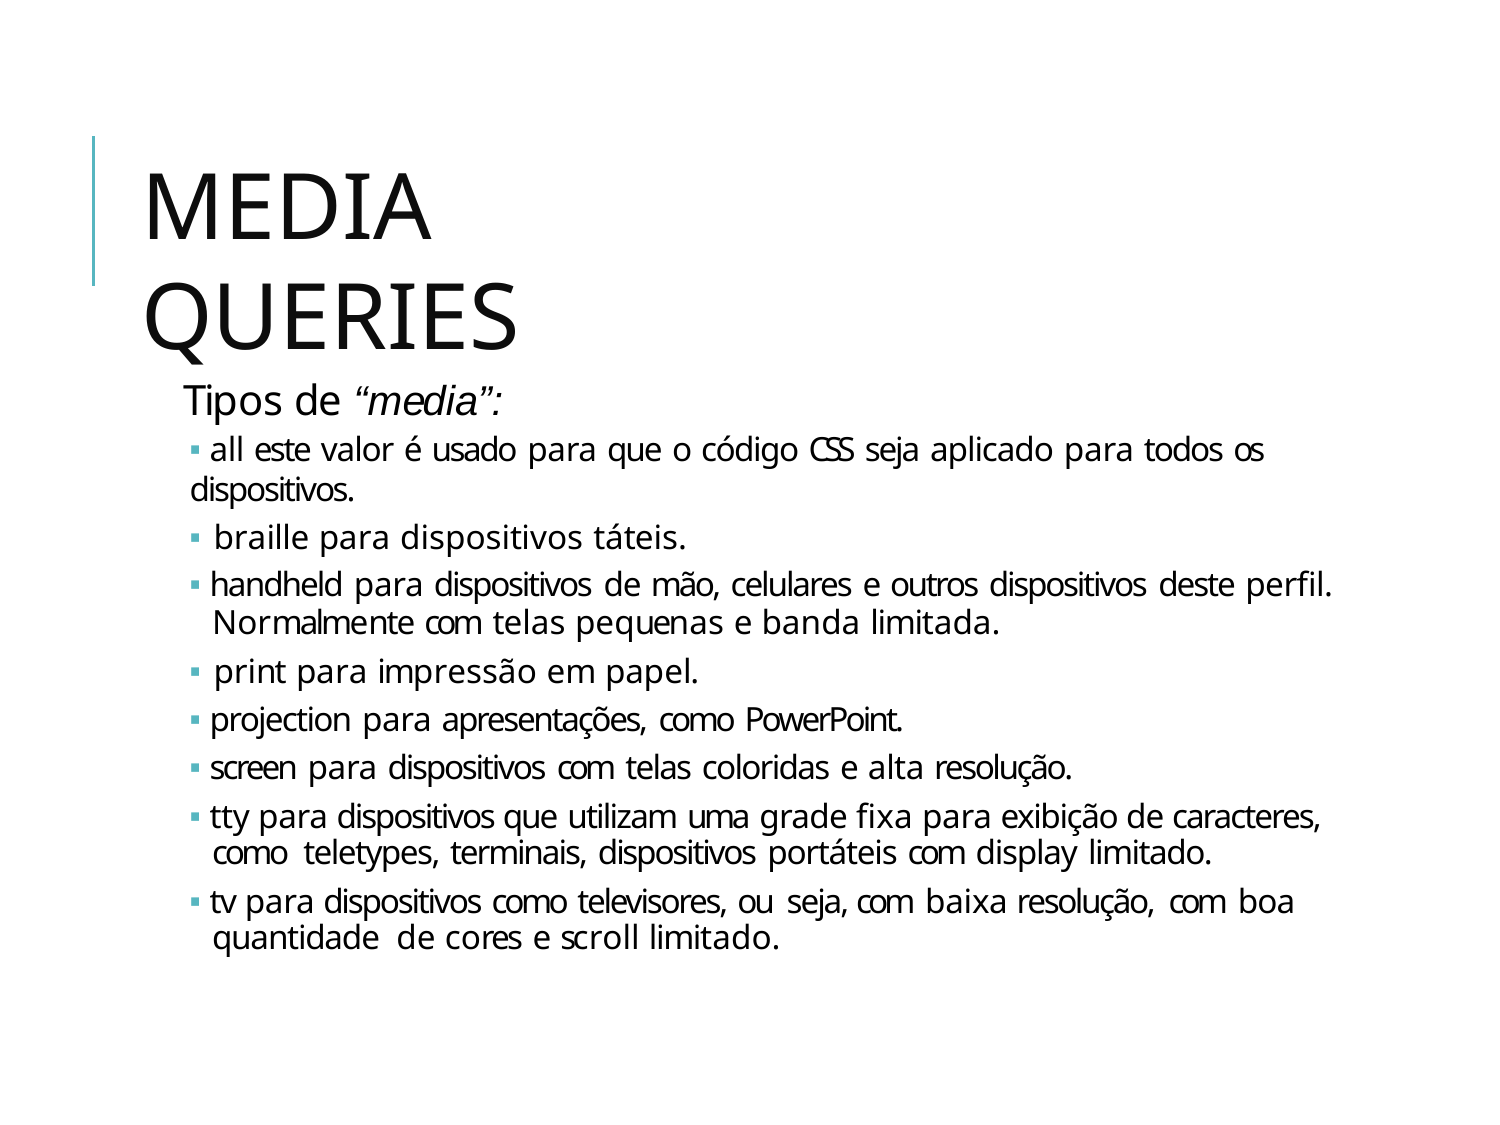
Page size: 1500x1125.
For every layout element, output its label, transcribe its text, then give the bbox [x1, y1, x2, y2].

title MEDIA QUERIES [138, 145, 580, 368]
text_box Tipos de “media”: 🢝 all este valor é usado para que o código CSS seja aplicado para todos os dispositivos. 🢝 braille para dispositivos táteis. 🢝 handheld para dispositivos de mão, celulares e outros dispositivos deste perfil. Normalmente com telas pequenas e banda limitada. 🢝 print para impressão em papel. 🢝 projection para apresentações, como PowerPoint. 🢝 screen para dispositivos com telas coloridas e alta resolução. 🢝 tty para dispositivos que utilizam uma grade fixa para exibição de caracteres, como teletypes, terminais, dispositivos portáteis com display limitado. 🢝 tv para dispositivos como televisores, ou seja, com baixa resolução, com boa quantidade de cores e scroll limitado. [181, 365, 1389, 956]
